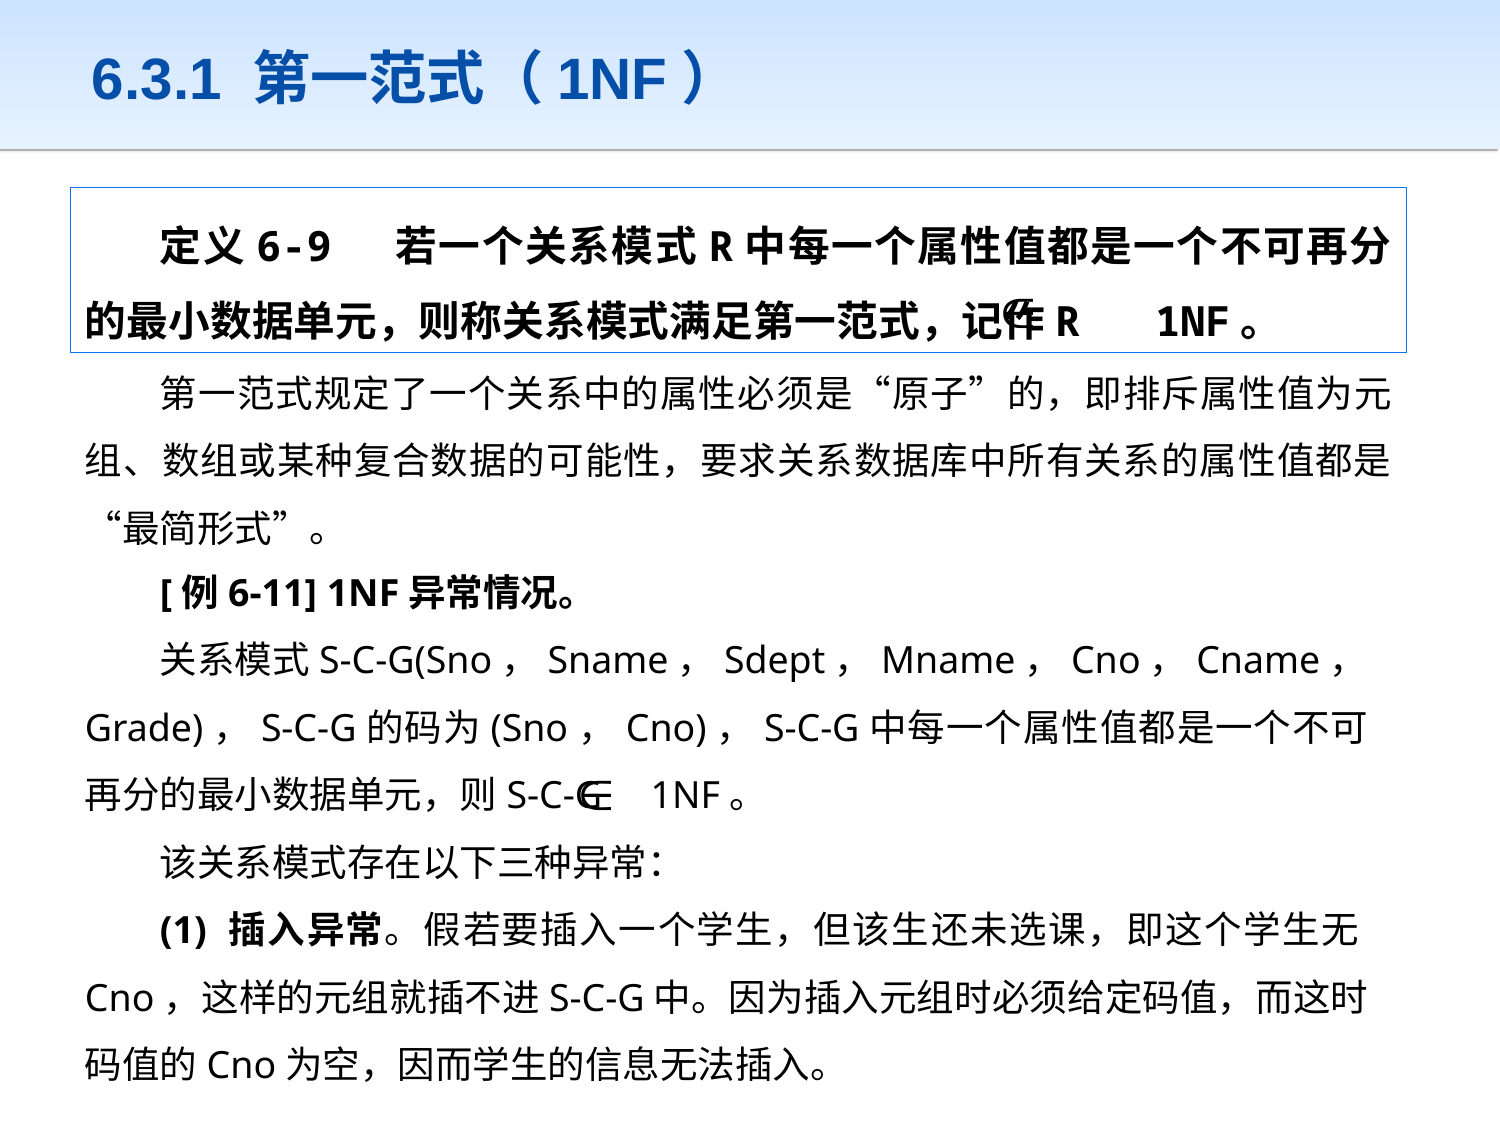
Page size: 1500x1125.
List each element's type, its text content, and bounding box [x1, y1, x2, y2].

text_box 定义6-9 若一个关系模式R中每一个属性值都是一个不可再分的最小数据单元，则称关系模式满足第一范式，记作R 1NF。 [70, 187, 1407, 339]
title 6.3.1 第一范式（1NF） [76, 23, 1424, 131]
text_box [878, 550, 926, 675]
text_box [575, 774, 622, 821]
text_box 第一范式规定了一个关系中的属性必须是“原子”的，即排斥属性值为元组、数组或某种复合数据的可能性，要求关系数据库中所有关系的属性值都是“最简形式”。 [70, 339, 1407, 558]
text_box [例6-11] 1NF异常情况。 关系模式S-C-G(Sno，Sname，Sdept，Mname，Cno，Cname，Grade)，S-C-G的码为(Sno，Cno)，S-C-G中每一个属性值都是一个不可再分的最小数据单元，则S-C-G 1NF。 该关系模式存在以下三种异常： (1) 插入异常。假若要插入一个学生，但该生还未选课，即这个学生无Cno，这样的元组就插不进S-C-G中。因为插入元组时必须给定码值，而这时码值的Cno为空，因而学生的信息无法插入。 [70, 538, 1383, 1094]
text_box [997, 292, 1044, 339]
